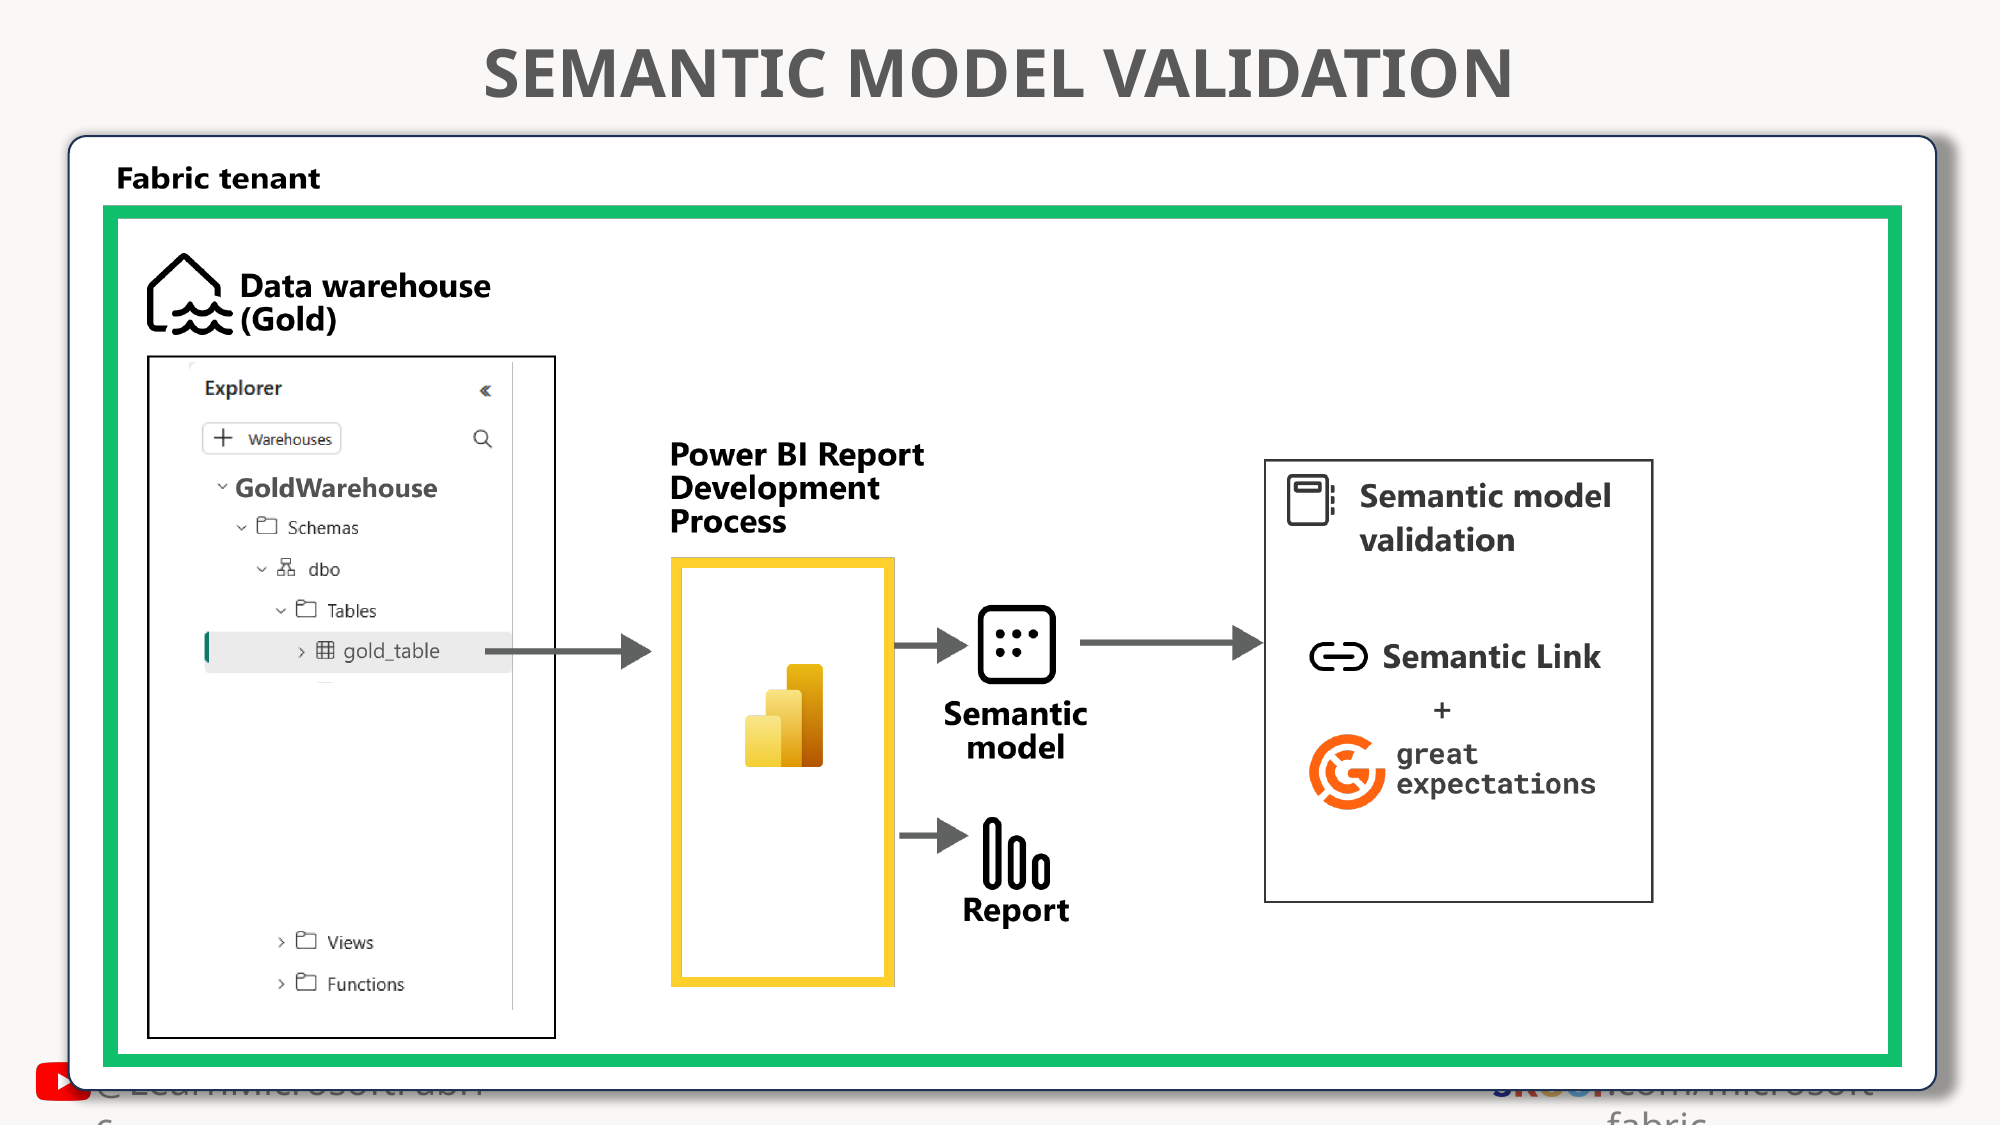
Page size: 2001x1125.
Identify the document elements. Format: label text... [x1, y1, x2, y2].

text_box [67, 135, 1938, 1092]
picture [35, 1062, 92, 1101]
text_box SEMANTIC MODEL VALIDATION [66, 23, 1934, 119]
picture [103, 160, 1902, 1067]
picture [1493, 1092, 1601, 1097]
